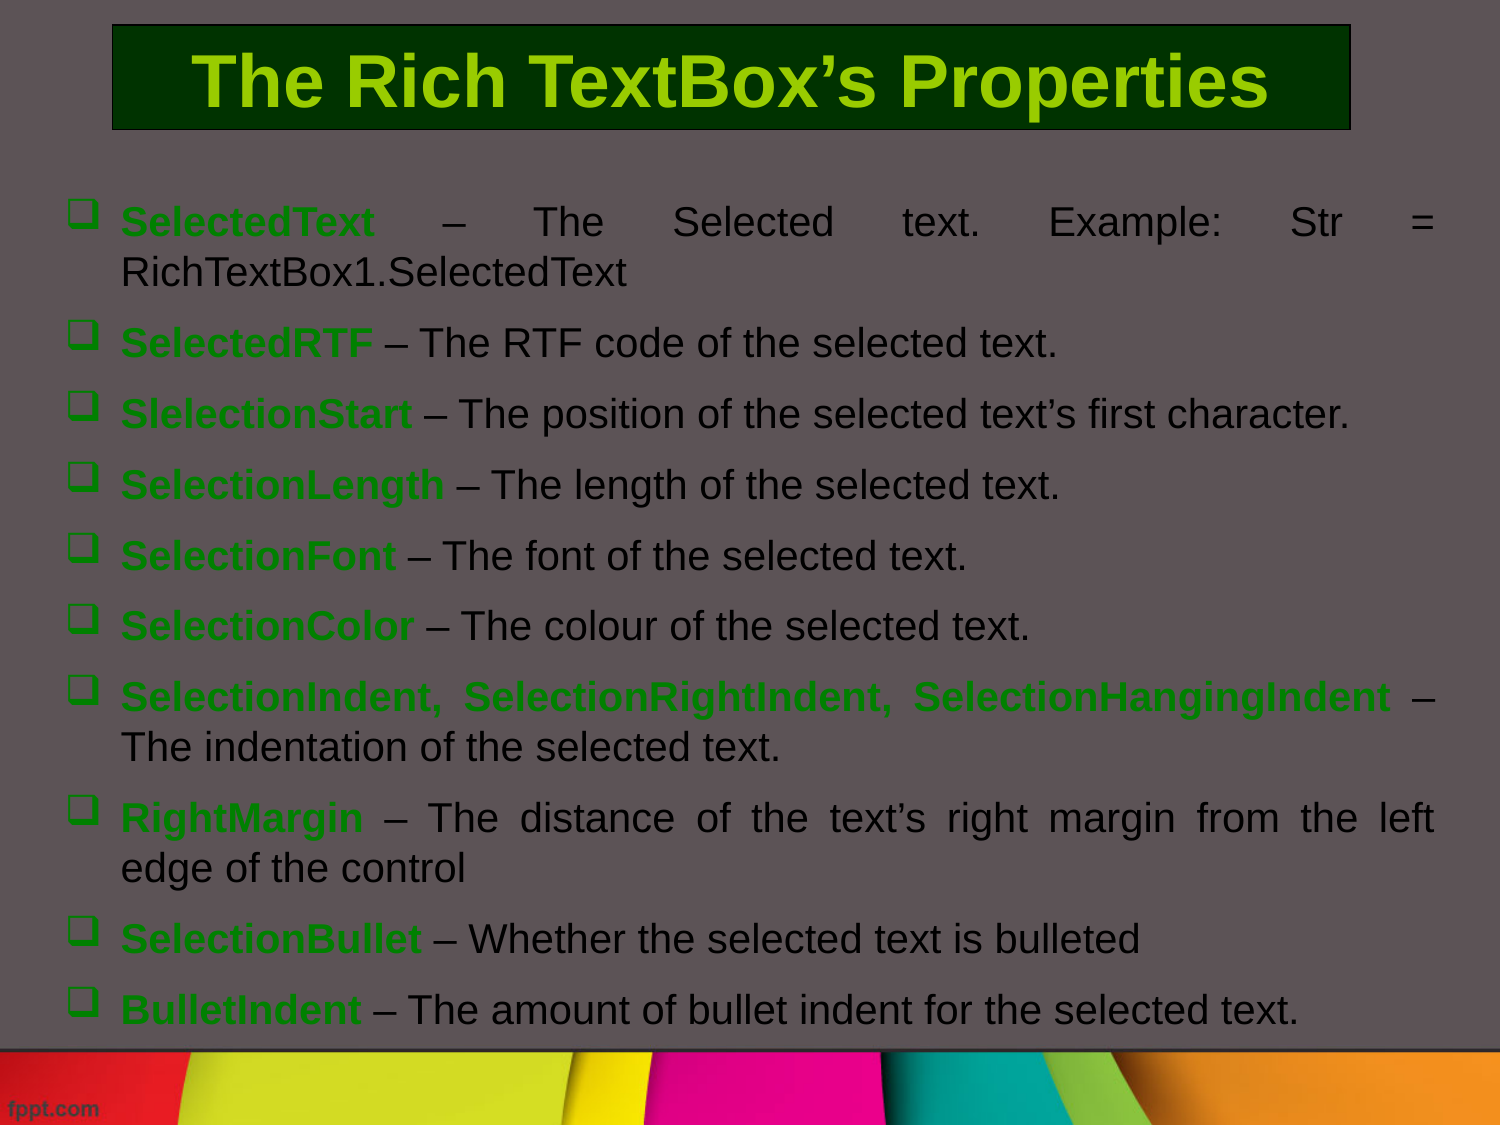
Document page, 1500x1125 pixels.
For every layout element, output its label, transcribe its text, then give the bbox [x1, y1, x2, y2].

text_box SelectedText – The Selected text. Example: Str = RichTextBox1.SelectedText SelectedRTF – The RTF code of the selected text. SlelectionStart – The position of the selected text’s first character. SelectionLength – The length of the selected text. SelectionFont – The font of the selected text. SelectionColor – The colour of the selected text. SelectionIndent, SelectionRightIndent, SelectionHangingIndent – The indentation of the selected text. RightMargin – The distance of the text’s right margin from the left edge of the control SelectionBullet – Whether the selected text is bulleted BulletIndent – The amount of bullet indent for the selected text. [50, 187, 1450, 1041]
picture [0, 0, 1500, 1125]
text_box The Rich TextBox’s Properties [112, 24, 1350, 130]
